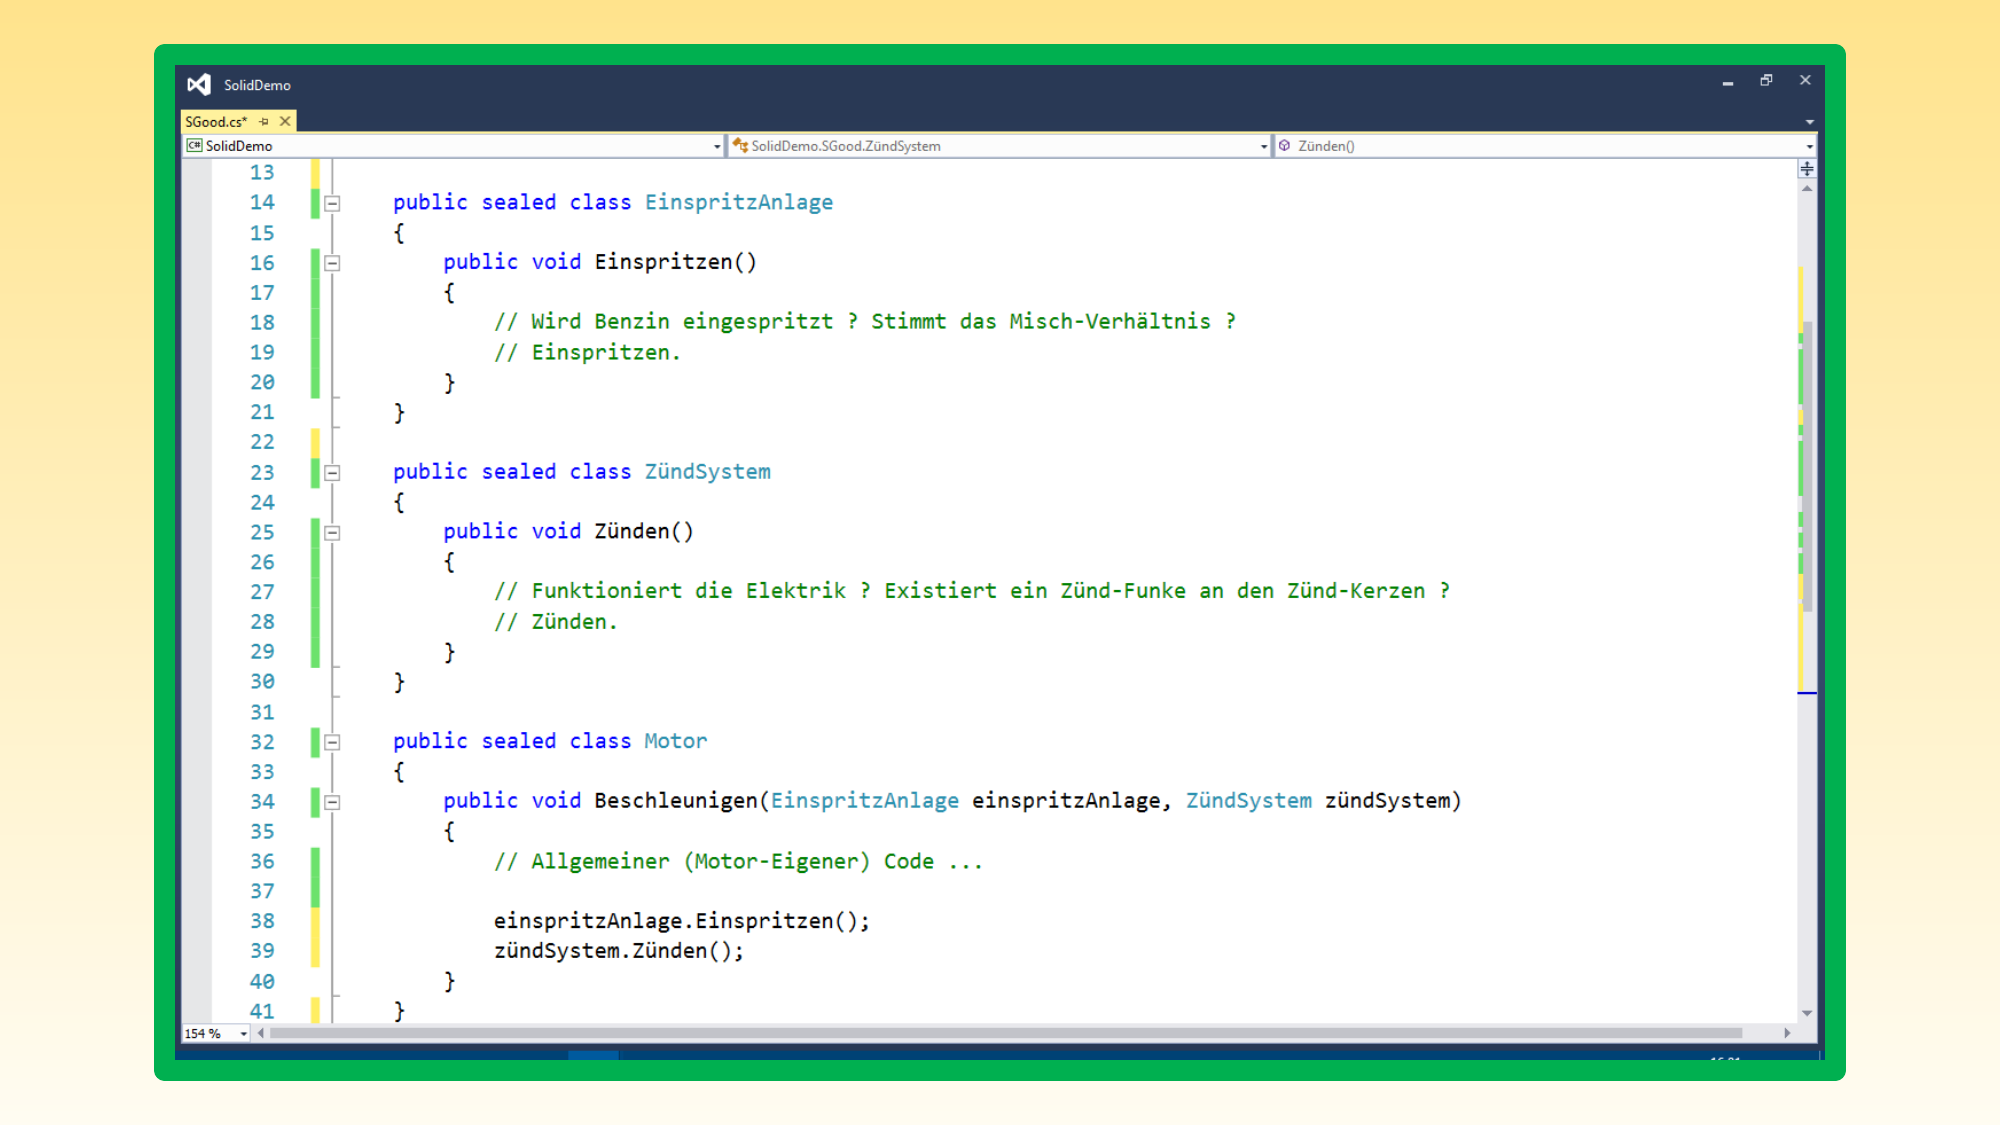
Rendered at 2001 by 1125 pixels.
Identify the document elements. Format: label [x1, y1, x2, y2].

picture [174, 65, 1825, 1060]
